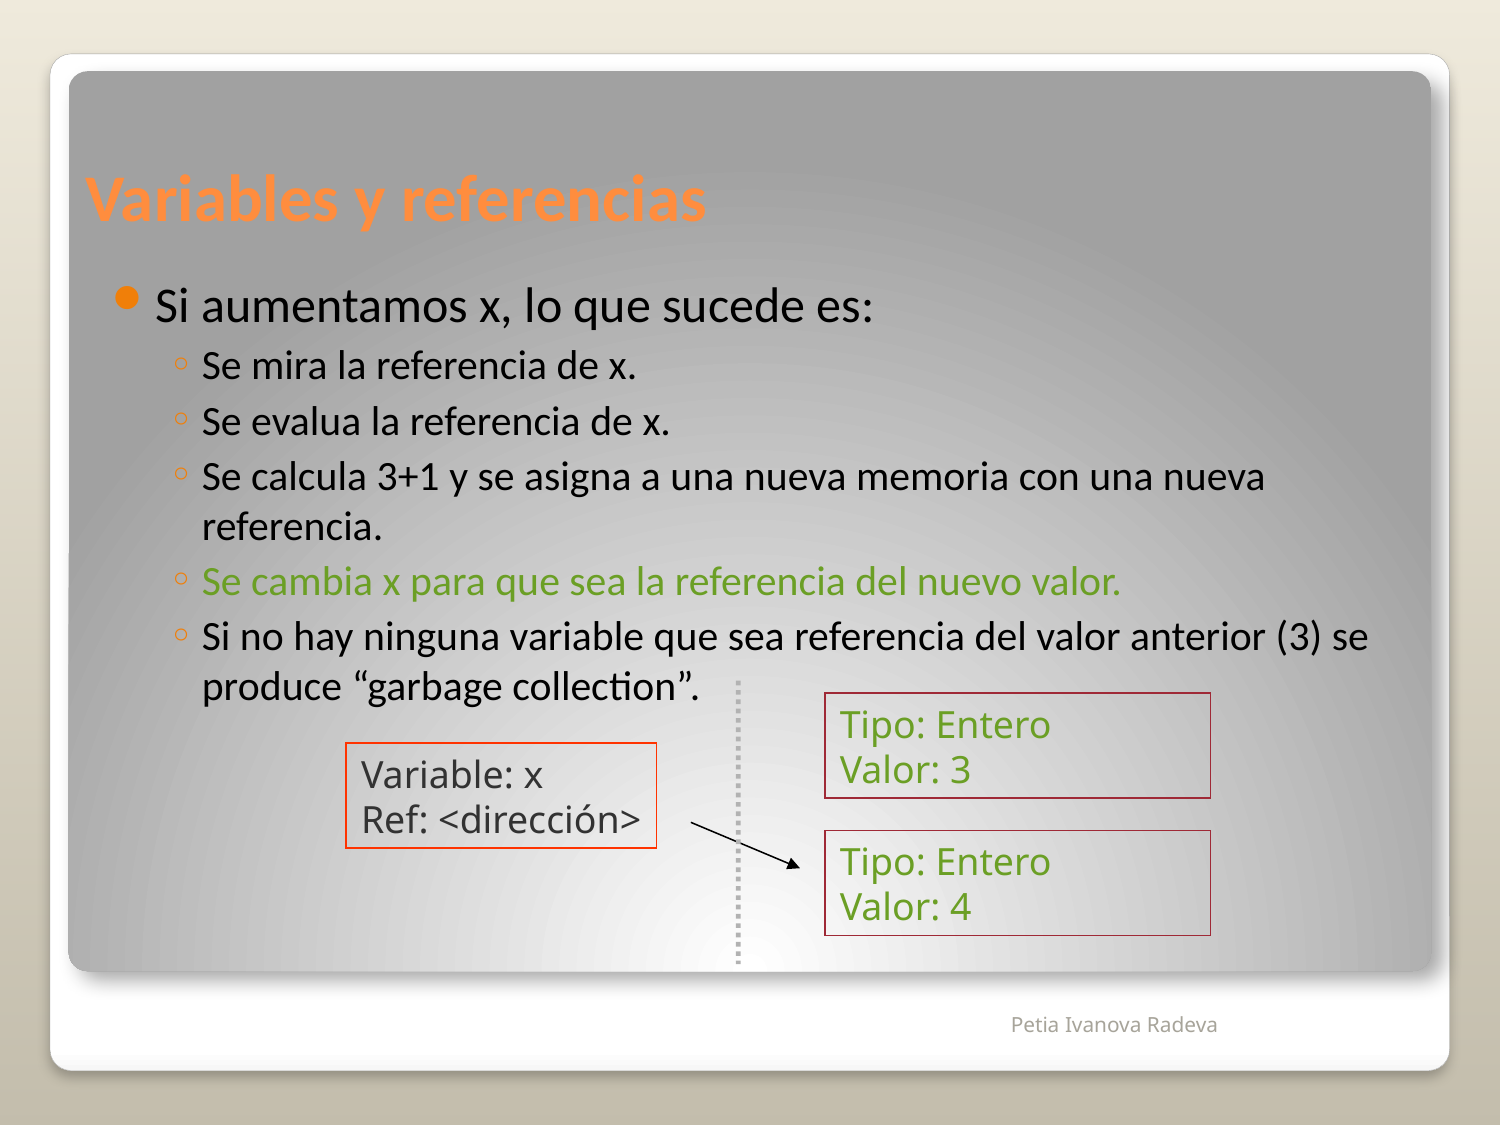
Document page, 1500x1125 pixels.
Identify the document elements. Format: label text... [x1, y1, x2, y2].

title Variables y referencias [70, 70, 1413, 243]
list Si aumentamos x, lo que sucede es: Se mira la referencia de x. Se evalua la referencia de x. Se calcula 3+1 y se asigna a una nueva memoria con una nueva referencia. Se cambia x para que sea la referencia del nuevo valor. Si no hay ninguna variable que sea referencia del valor anterior (3) se produce “garbage collection”. [81, 257, 1425, 946]
text_box [690, 822, 800, 870]
text_box Tipo: Entero Valor: 4 [825, 830, 1211, 936]
text_box Tipo: Entero Valor: 3 [825, 693, 1211, 798]
text_box Variable: x Ref: <dirección> [346, 743, 657, 848]
